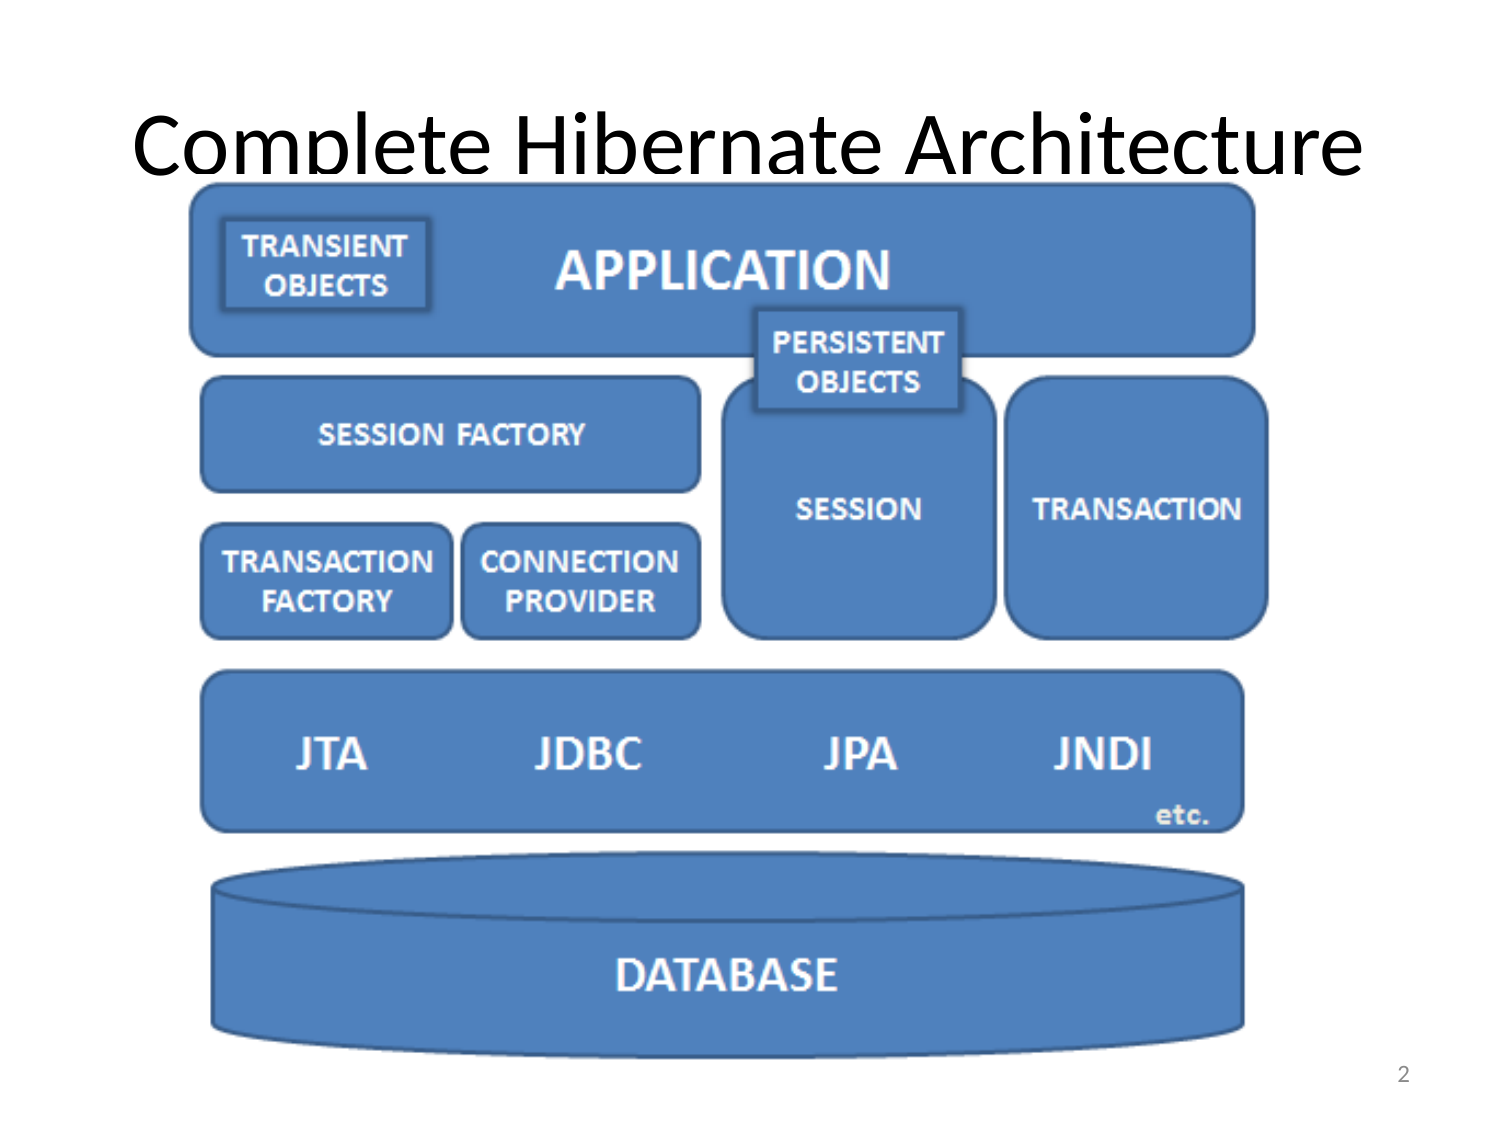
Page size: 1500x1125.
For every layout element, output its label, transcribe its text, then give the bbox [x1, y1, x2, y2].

title Complete Hibernate Architecture [75, 45, 1425, 233]
picture [174, 174, 1301, 1064]
slide_number 2 [1074, 1042, 1425, 1103]
